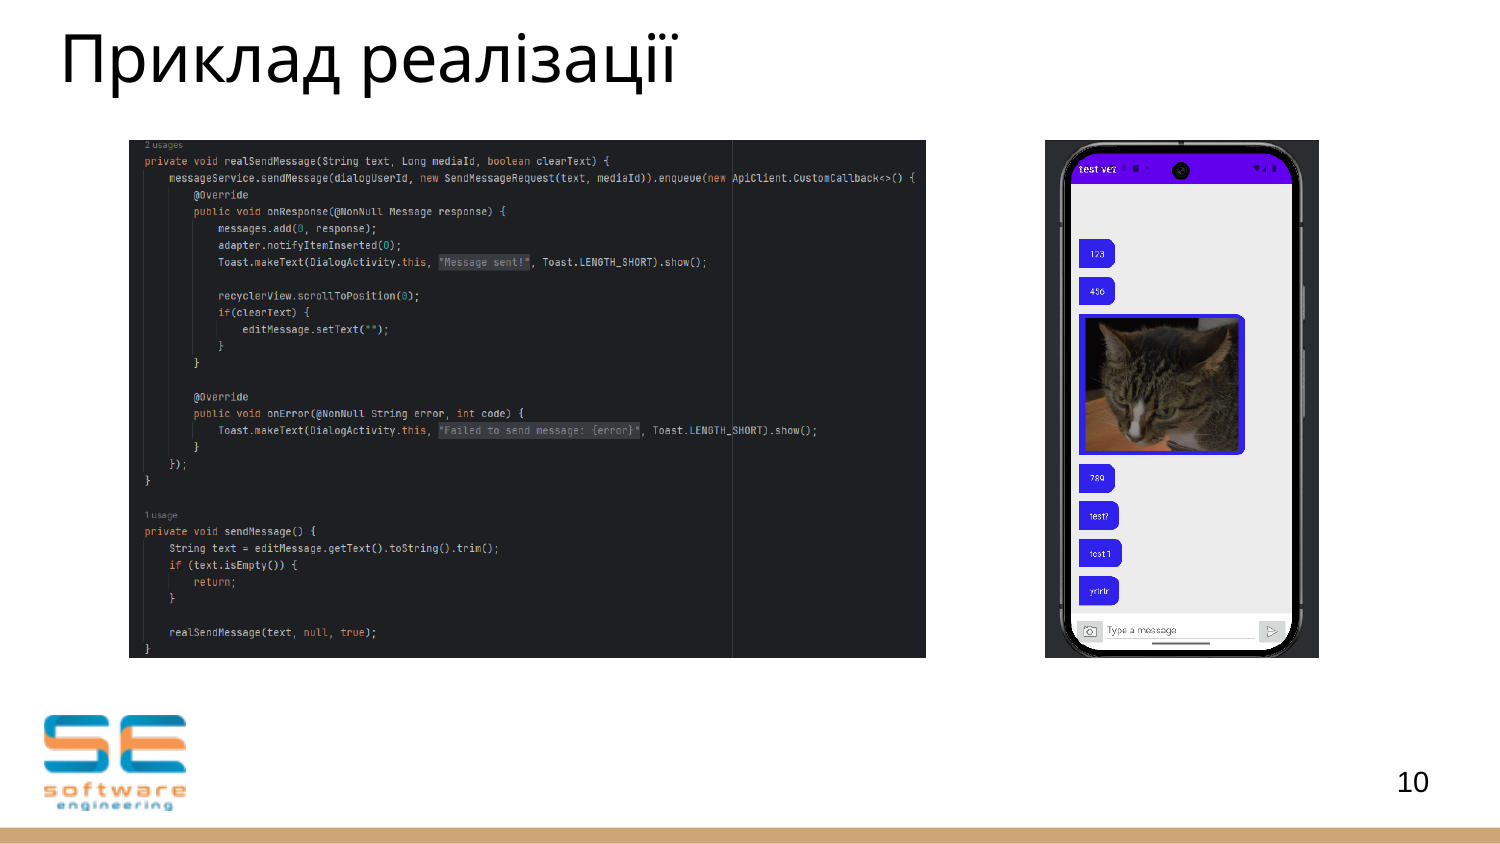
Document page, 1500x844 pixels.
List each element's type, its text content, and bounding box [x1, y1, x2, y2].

picture [129, 139, 927, 658]
picture [1045, 139, 1319, 658]
title Приклад реалізації [44, 0, 1442, 112]
text_box 10 [1382, 755, 1500, 806]
picture [43, 714, 186, 811]
